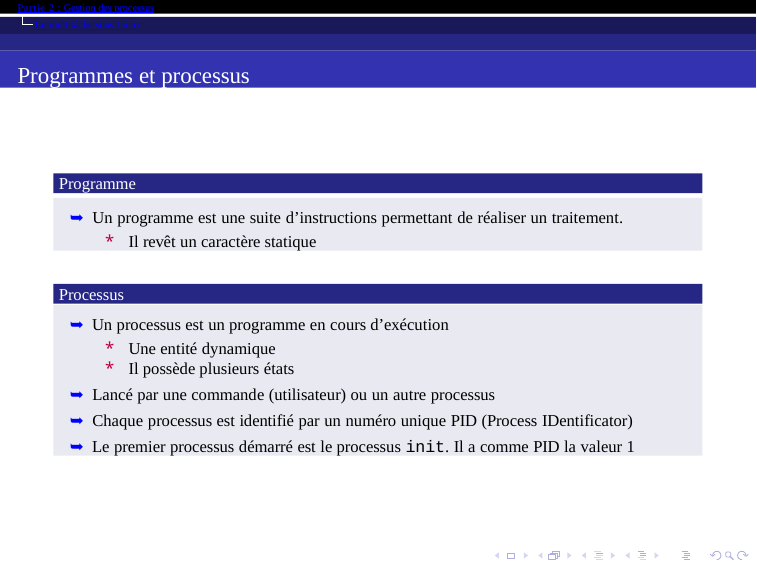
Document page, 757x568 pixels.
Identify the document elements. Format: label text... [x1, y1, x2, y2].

text_box Processus [53, 283, 703, 304]
text_box [0, 42, 756, 50]
text_box Programmes et processus [0, 50, 756, 88]
text_box ➥ Un processus est un programme en cours d’exécution * Une entité dynamique * Il possède plusieurs états ➥ Lancé par une commande (utilisateur) ou un autre processus ➥ Chaque processus est identifié par un numéro unique PID (Process IDentificator) ➥ Le premier processus démarré est le processus init. Il a comme PID la valeur 1 [53, 304, 703, 456]
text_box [0, 15, 757, 35]
text_box Partie 2 : Gestion des processus [0, 0, 756, 14]
text_box Programme [53, 173, 703, 194]
text_box ➥ Un programme est une suite d’instructions permettant de réaliser un traitement. * Il revêt un caractère statique [53, 197, 703, 251]
